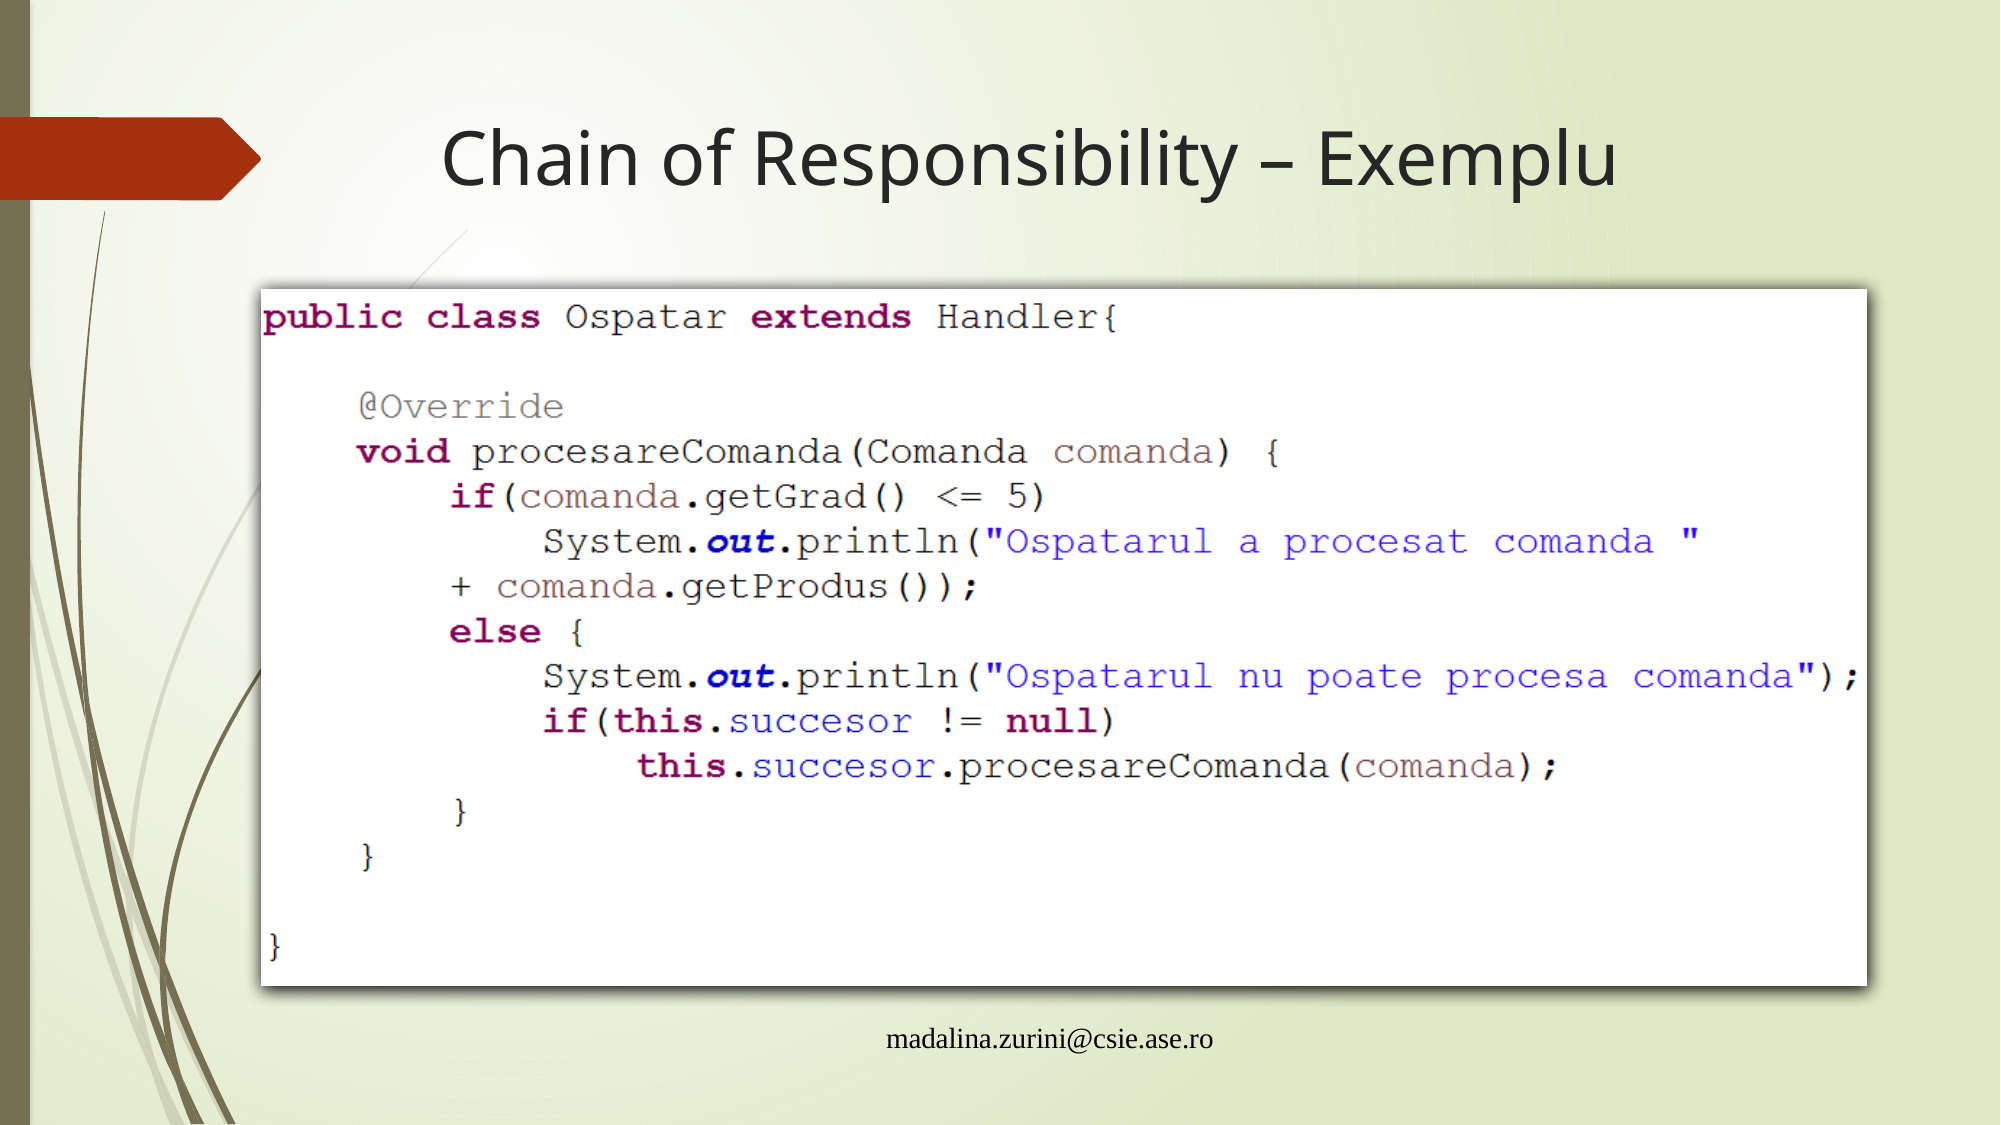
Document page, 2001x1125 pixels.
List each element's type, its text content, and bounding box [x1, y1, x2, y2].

title Chain of Responsibility – Exemplu [425, 102, 1888, 313]
footer madalina.zurini@csie.ase.ro [424, 1006, 1675, 1067]
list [261, 288, 1867, 986]
